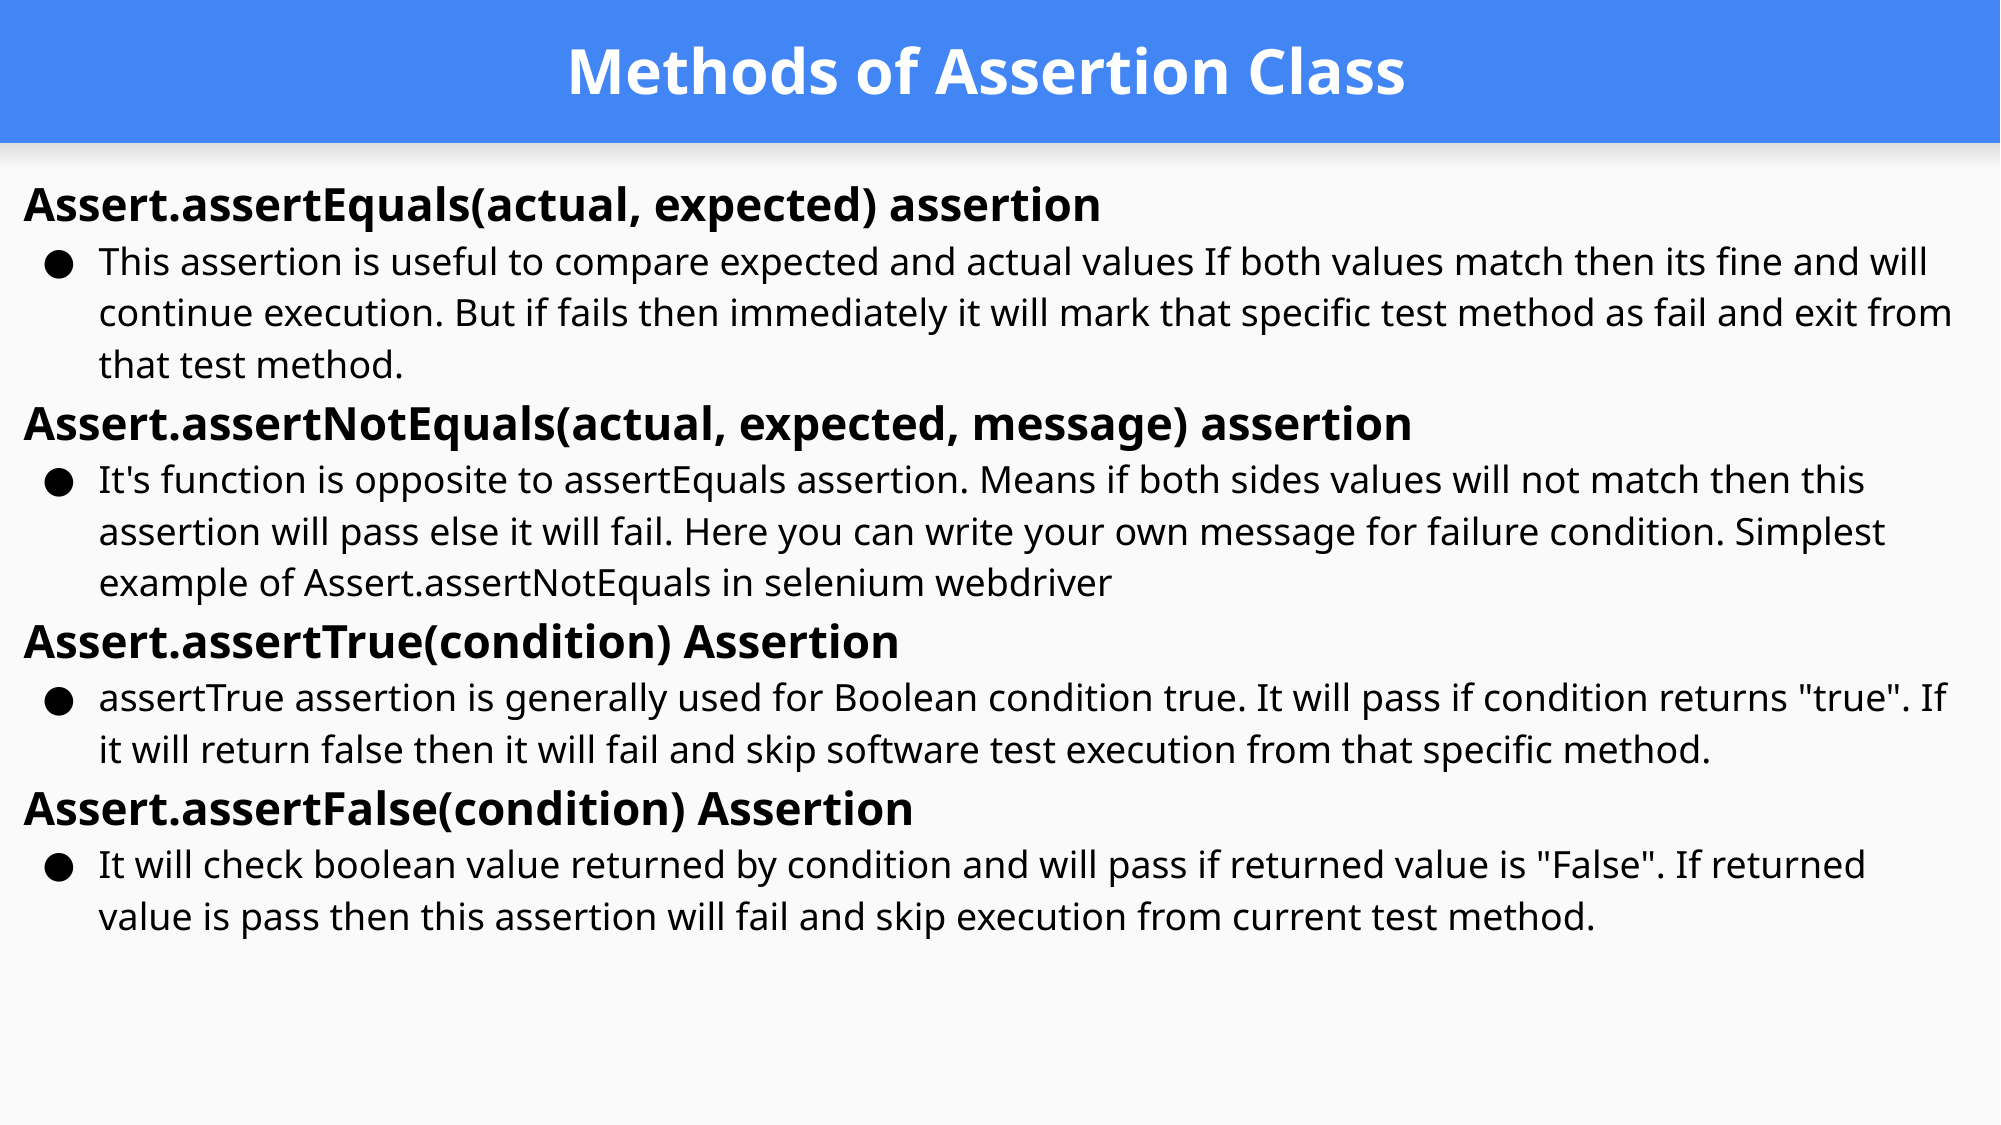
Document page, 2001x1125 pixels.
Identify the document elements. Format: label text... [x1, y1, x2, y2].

title Methods of Assertion Class [21, 3, 1953, 136]
list Assert.assertEquals(actual, expected) assertion This assertion is useful to compare expected and actual values If both values match then its fine and will continue execution. But if fails then immediately it will mark that specific test method as fail and exit from that test method. Assert.assertNotEquals(actual, expected, message) assertion It's function is opposite to assertEquals assertion. Means if both sides values will not match then this assertion will pass else it will fail. Here you can write your own message for failure condition. Simplest example of Assert.assertNotEquals in selenium webdriver Assert.assertTrue(condition) Assertion assertTrue assertion is generally used for Boolean condition true. It will pass if condition returns "true". If it will return false then it will fail and skip software test execution from that specific method. Assert.assertFalse(condition) Assertion It will check boolean value returned by condition and will pass if returned value is "False". If returned value is pass then this assertion will fail and skip execution from current test method. [8, 152, 1985, 1084]
